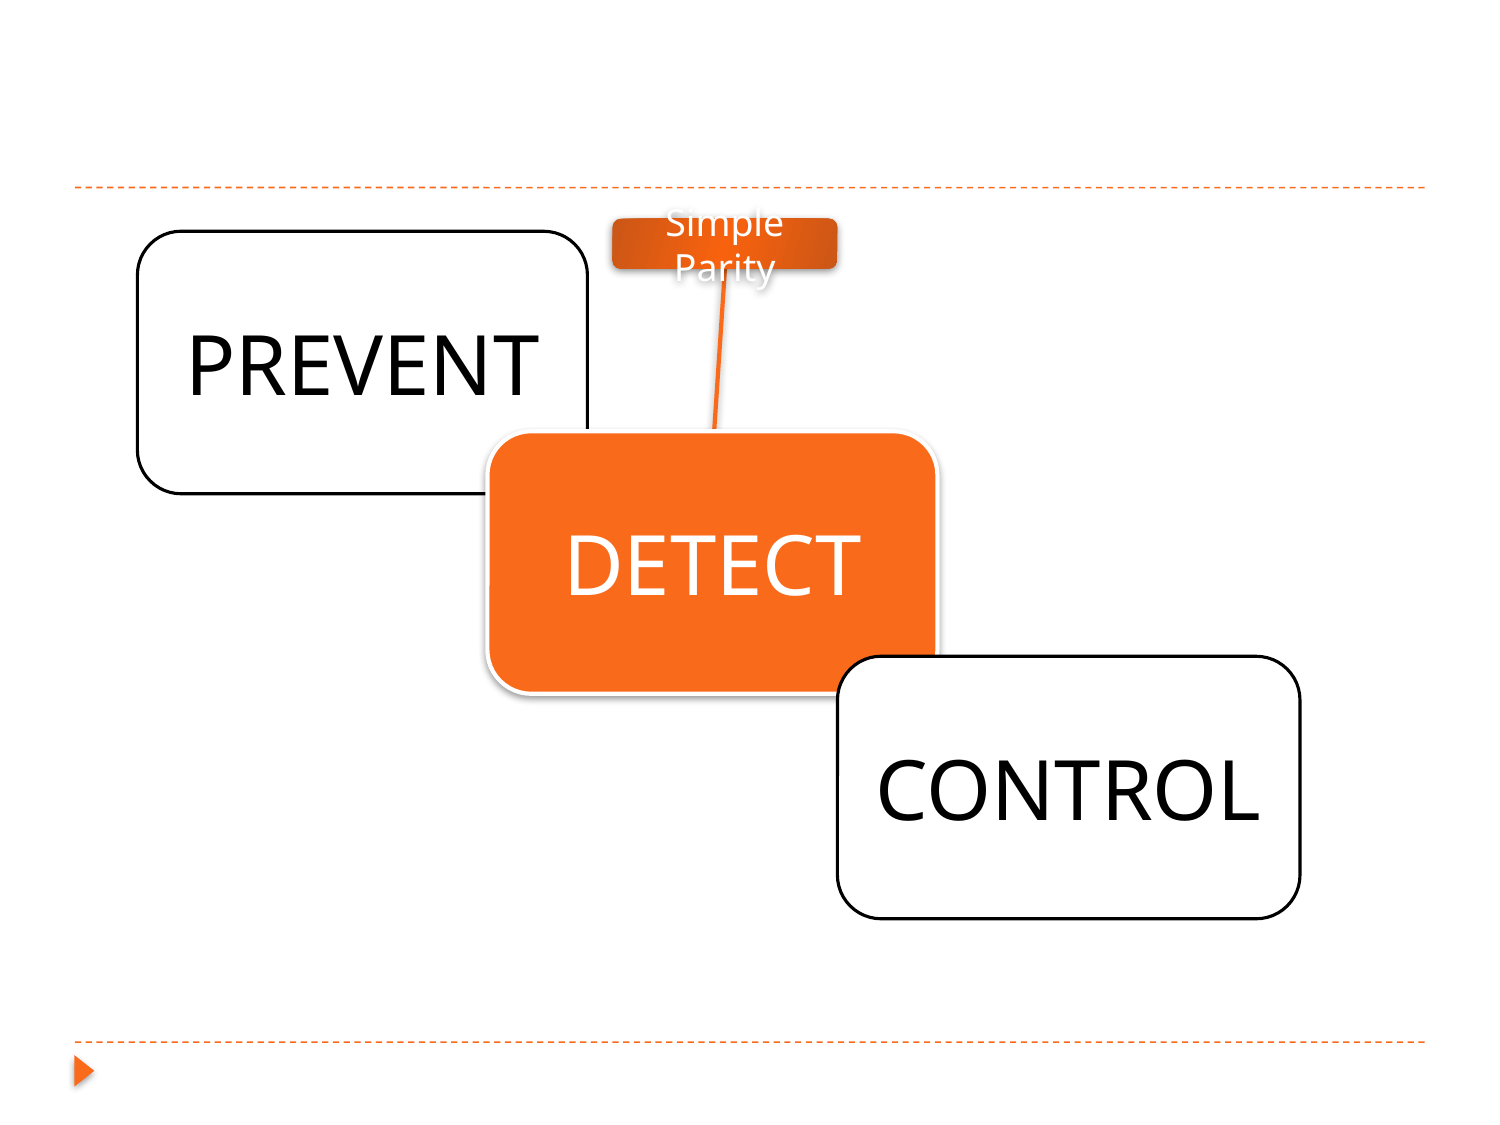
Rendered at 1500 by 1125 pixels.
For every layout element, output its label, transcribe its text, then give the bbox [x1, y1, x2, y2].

text_box DETECT [485, 429, 940, 696]
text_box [712, 268, 726, 457]
text_box PREVENT [135, 229, 589, 496]
text_box Simple Parity [612, 218, 838, 269]
text_box CONTROL [835, 654, 1302, 921]
